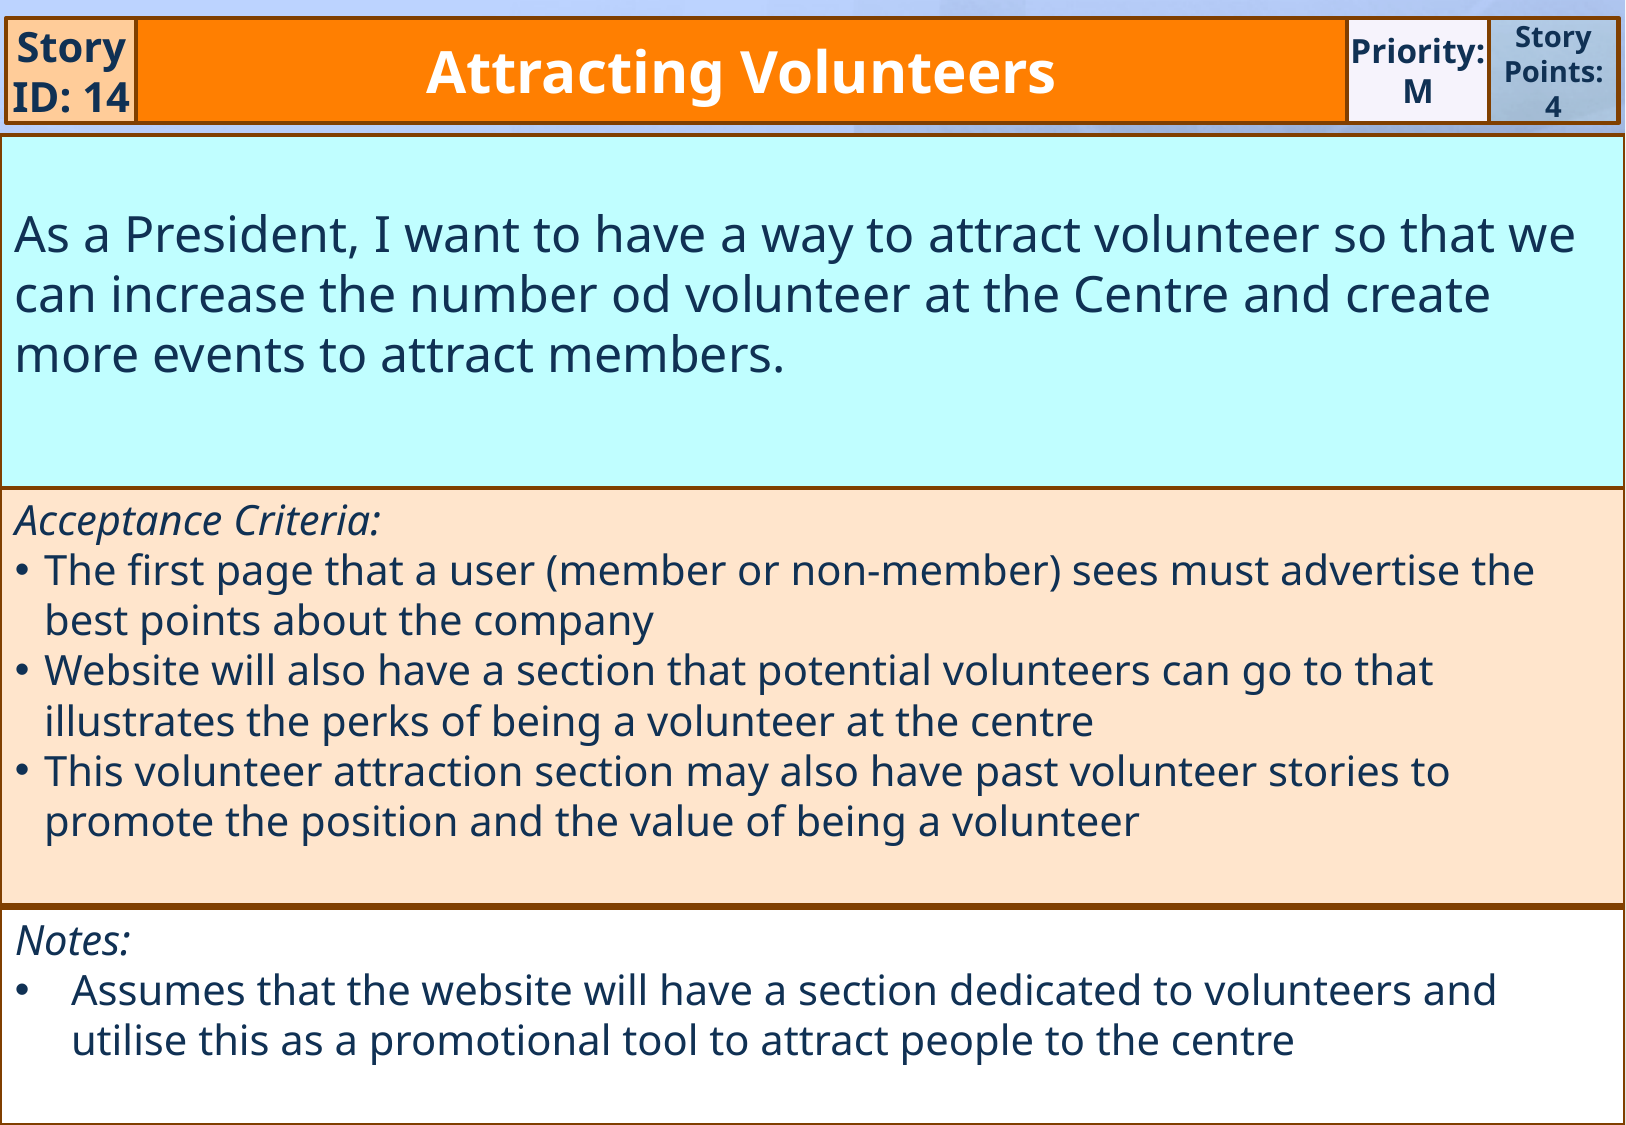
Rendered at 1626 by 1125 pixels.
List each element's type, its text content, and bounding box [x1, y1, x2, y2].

text_box Story Points: 4 [1491, 16, 1621, 125]
text_box Story ID: 14 [4, 16, 134, 125]
text_box Notes: Assumes that the website will have a section dedicated to volunteers and utilise this as a promotional tool to attract people to the centre [0, 906, 1625, 1125]
text_box Priority: M [1345, 16, 1491, 125]
text_box As a President, I want to have a way to attract volunteer so that we can increase the number od volunteer at the Centre and create more events to attract members. [0, 133, 1625, 486]
text_box Acceptance Criteria: The first page that a user (member or non-member) sees must advertise the best points about the company Website will also have a section that potential volunteers can go to that illustrates the perks of being a volunteer at the centre This volunteer attraction section may also have past volunteer stories to promote the position and the value of being a volunteer [0, 486, 1625, 906]
text_box Attracting Volunteers [134, 16, 1345, 125]
